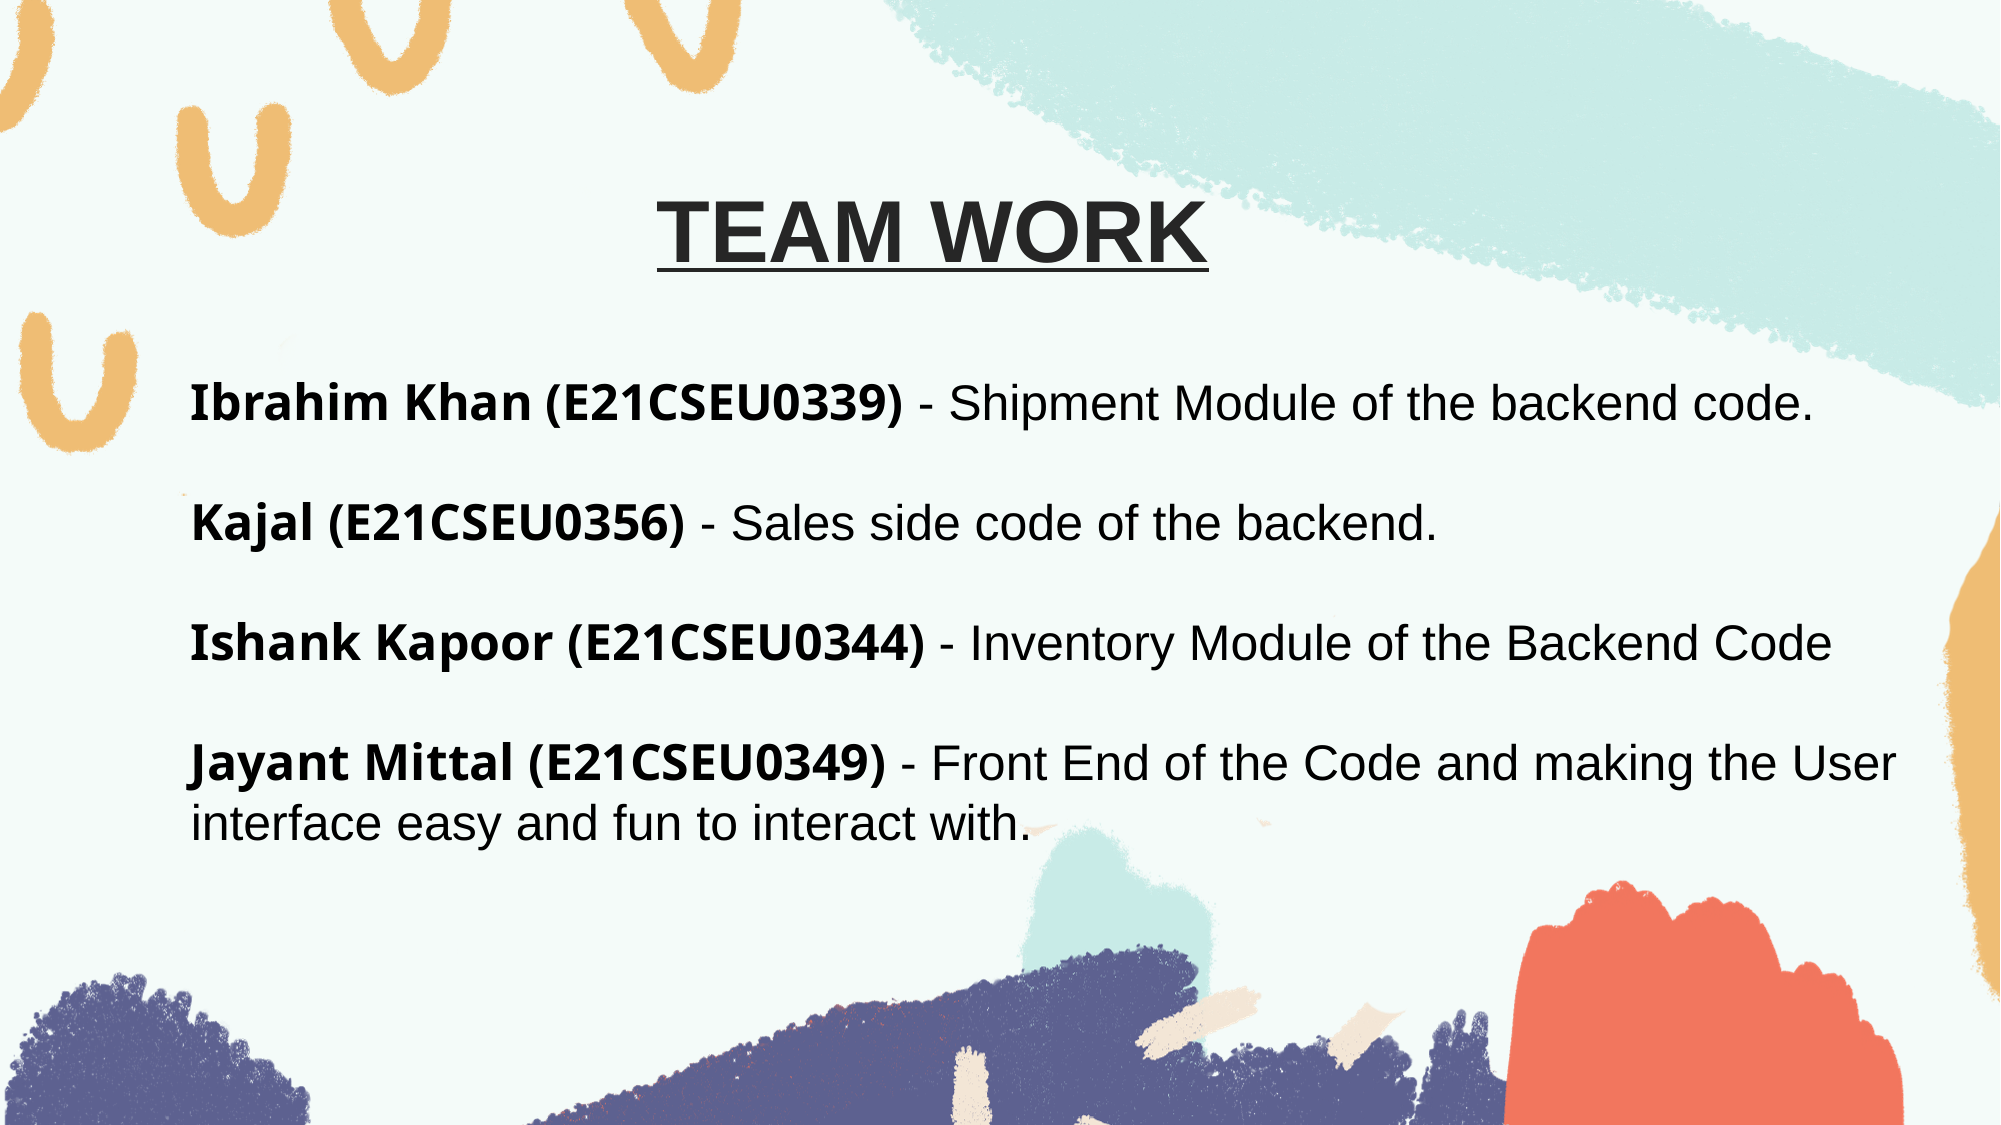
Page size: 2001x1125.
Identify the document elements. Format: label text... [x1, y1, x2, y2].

picture [0, 0, 2000, 1125]
text_box Ibrahim Khan (E21CSEU0339) - Shipment Module of the backend code. Kajal (E21CSEU0356) - Sales side code of the backend. Ishank Kapoor (E21CSEU0344) - Inventory Module of the Backend Code Jayant Mittal (E21CSEU0349) - Front End of the Code and making the User interface easy and fun to interact with. [175, 363, 2000, 858]
text_box TEAM WORK [641, 114, 1229, 307]
